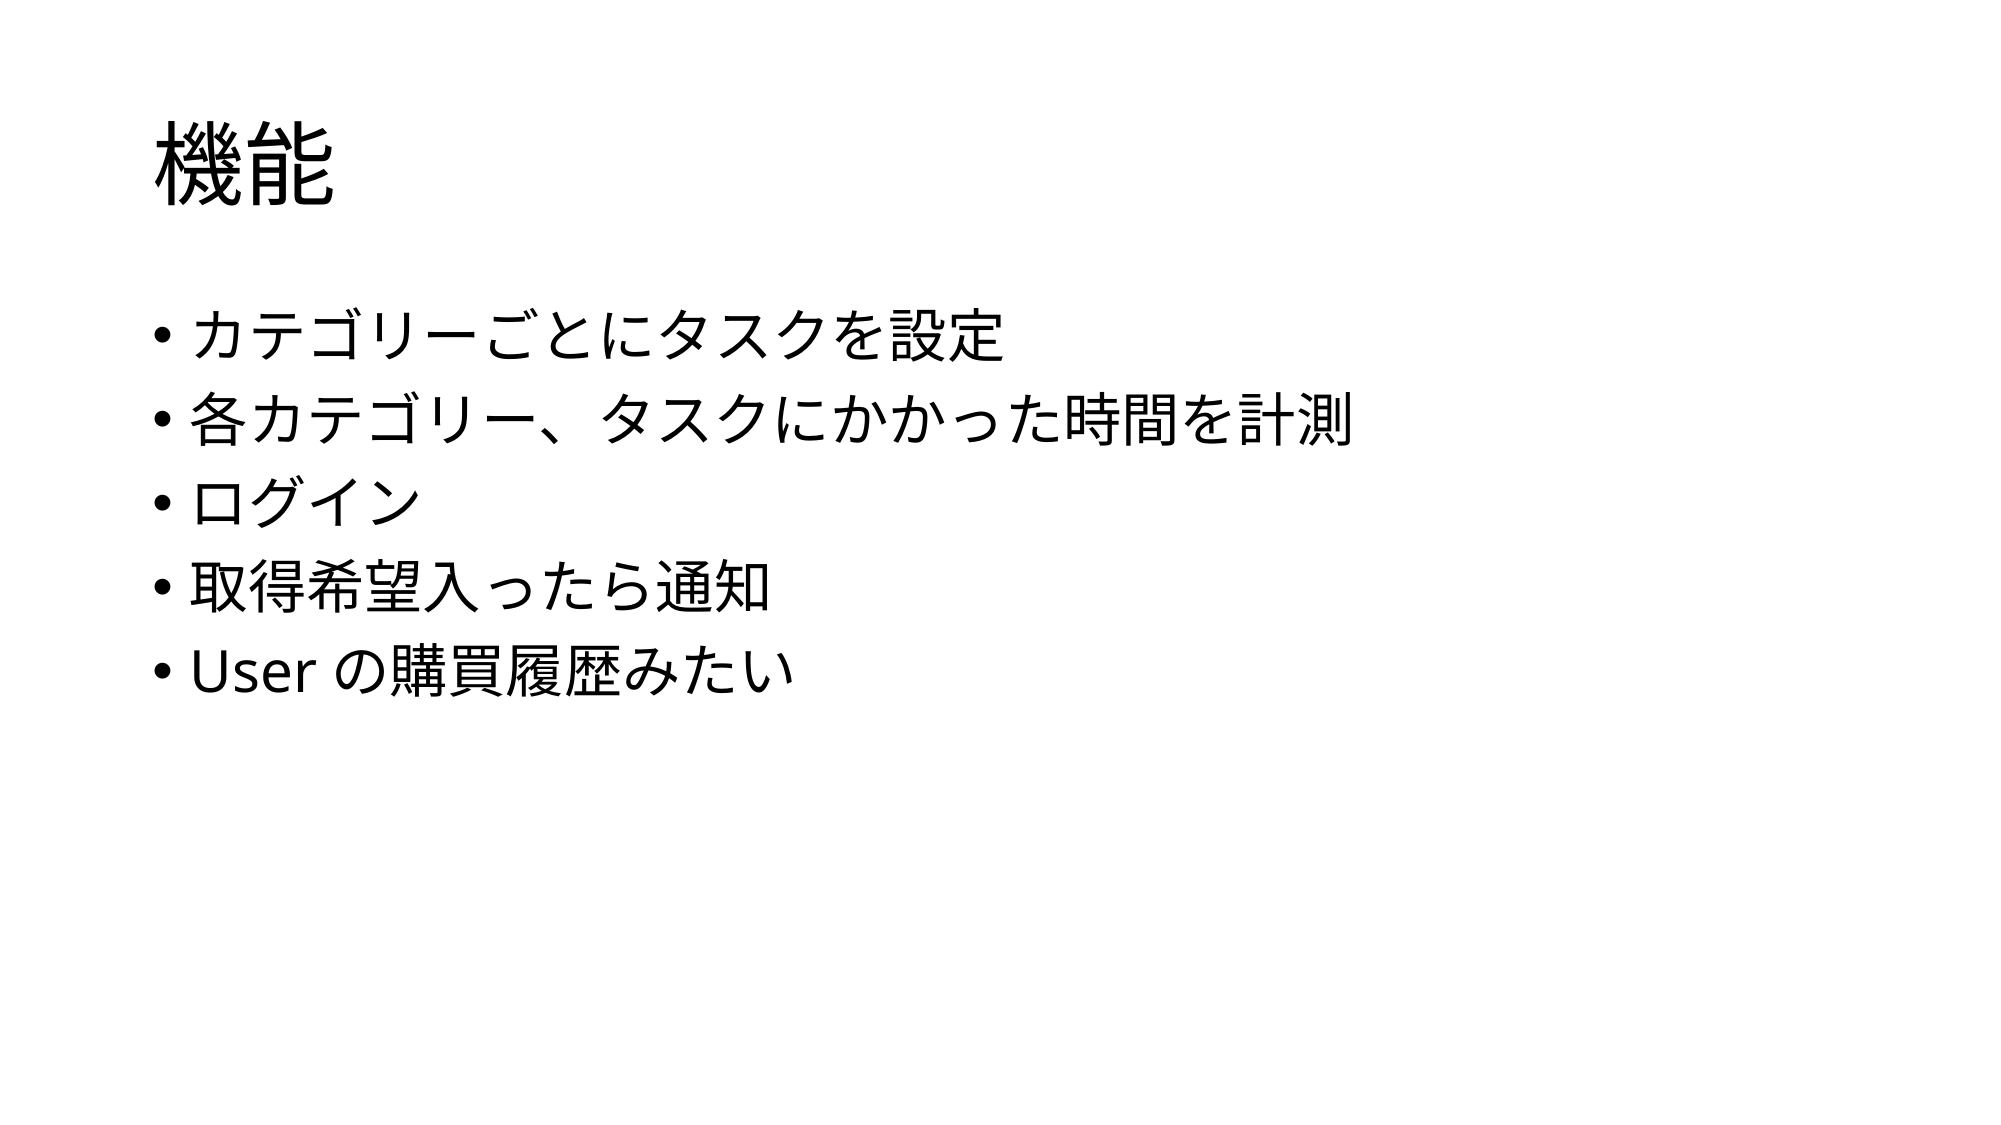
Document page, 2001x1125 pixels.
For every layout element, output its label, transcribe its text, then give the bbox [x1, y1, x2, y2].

title 機能 [137, 59, 1863, 278]
list カテゴリーごとにタスクを設定 各カテゴリー、タスクにかかった時間を計測 ログイン 取得希望入ったら通知 Userの購買履歴みたい [137, 299, 1863, 1014]
